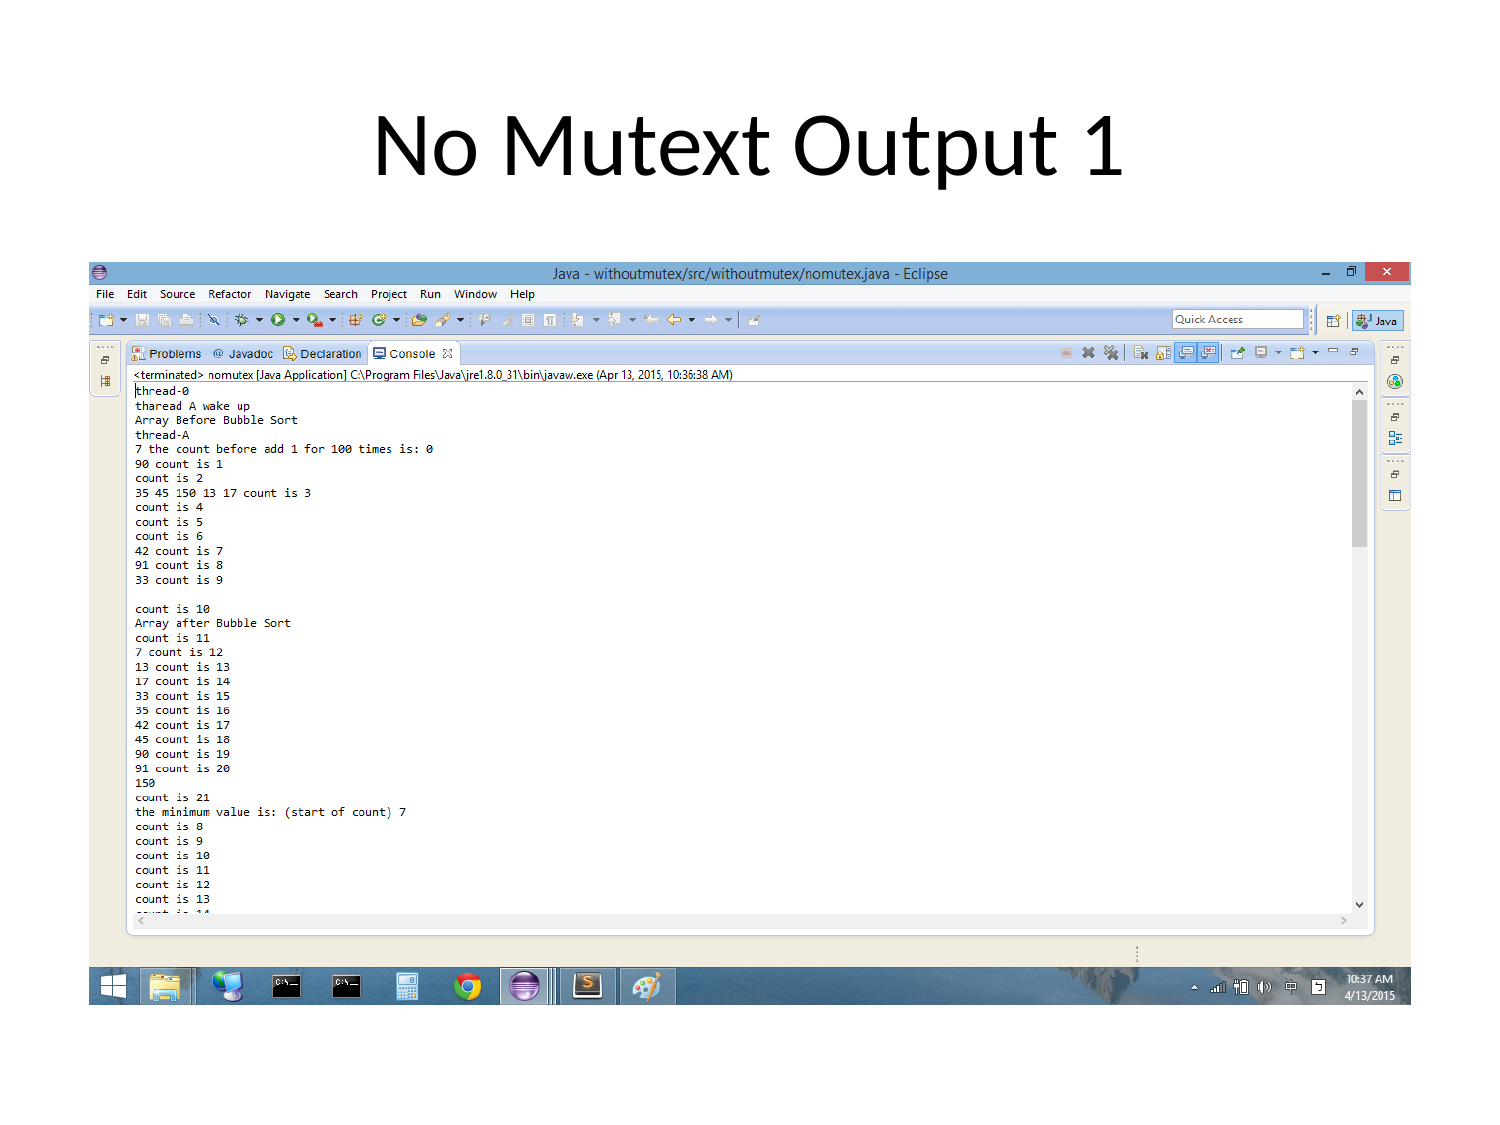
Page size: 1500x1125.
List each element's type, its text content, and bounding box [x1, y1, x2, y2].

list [89, 262, 1411, 1006]
title No Mutext Output 1 [75, 45, 1425, 233]
